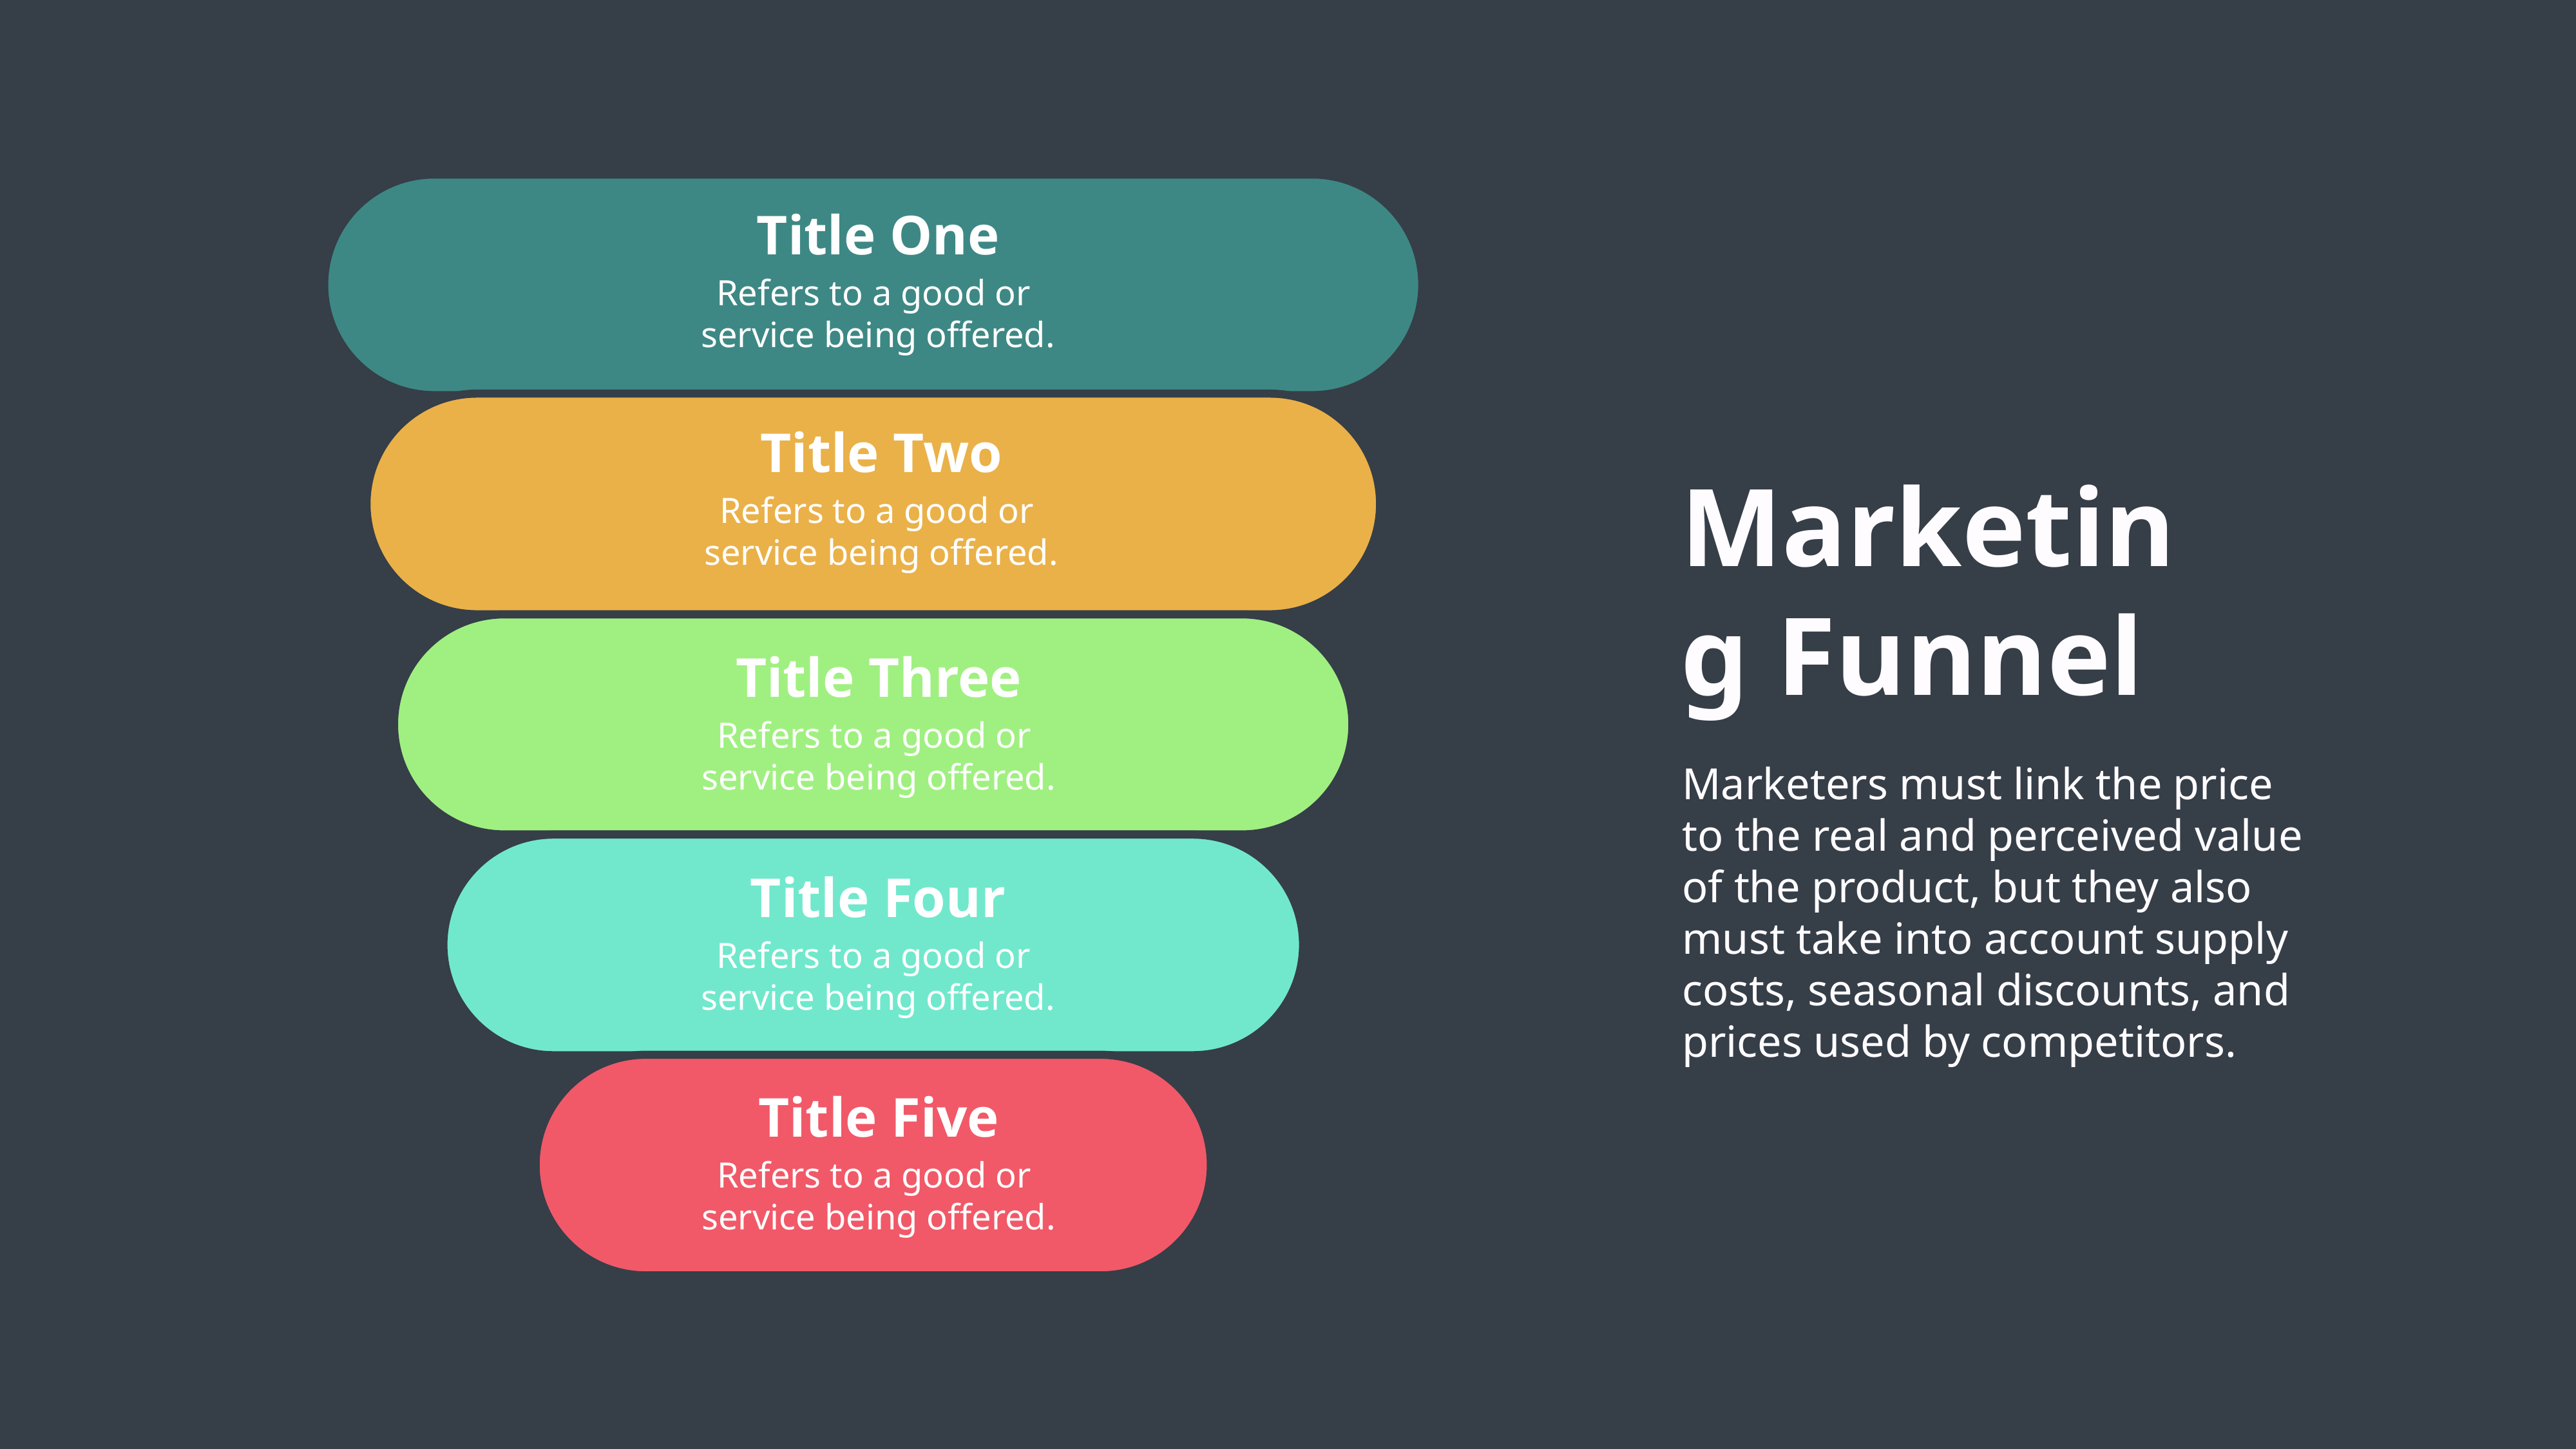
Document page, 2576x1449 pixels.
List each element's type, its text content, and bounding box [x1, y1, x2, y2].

text_box Marketing Funnel [1671, 454, 2210, 722]
text_box Title Four [741, 858, 1016, 933]
text_box Title Two [750, 413, 1012, 488]
text_box [394, 614, 1353, 835]
text_box Marketers must link the price to the real and perceived value of the product, but they also must take into account supply costs, seasonal discounts, and prices used by competitors. [1672, 752, 2314, 1070]
text_box Refers to a good or service being offered. [691, 266, 1065, 359]
text_box Refers to a good or service being offered. [694, 483, 1068, 577]
text_box Refers to a good or service being offered. [691, 928, 1065, 1022]
text_box Title One [747, 196, 1009, 270]
text_box [443, 834, 1303, 1056]
text_box Refers to a good or service being offered. [692, 1148, 1065, 1242]
text_box [324, 175, 1422, 395]
text_box [535, 1054, 1211, 1276]
text_box [366, 393, 1380, 614]
text_box Title Five [749, 1079, 1009, 1153]
text_box Title Three [726, 638, 1032, 713]
text_box Refers to a good or service being offered. [692, 708, 1065, 802]
